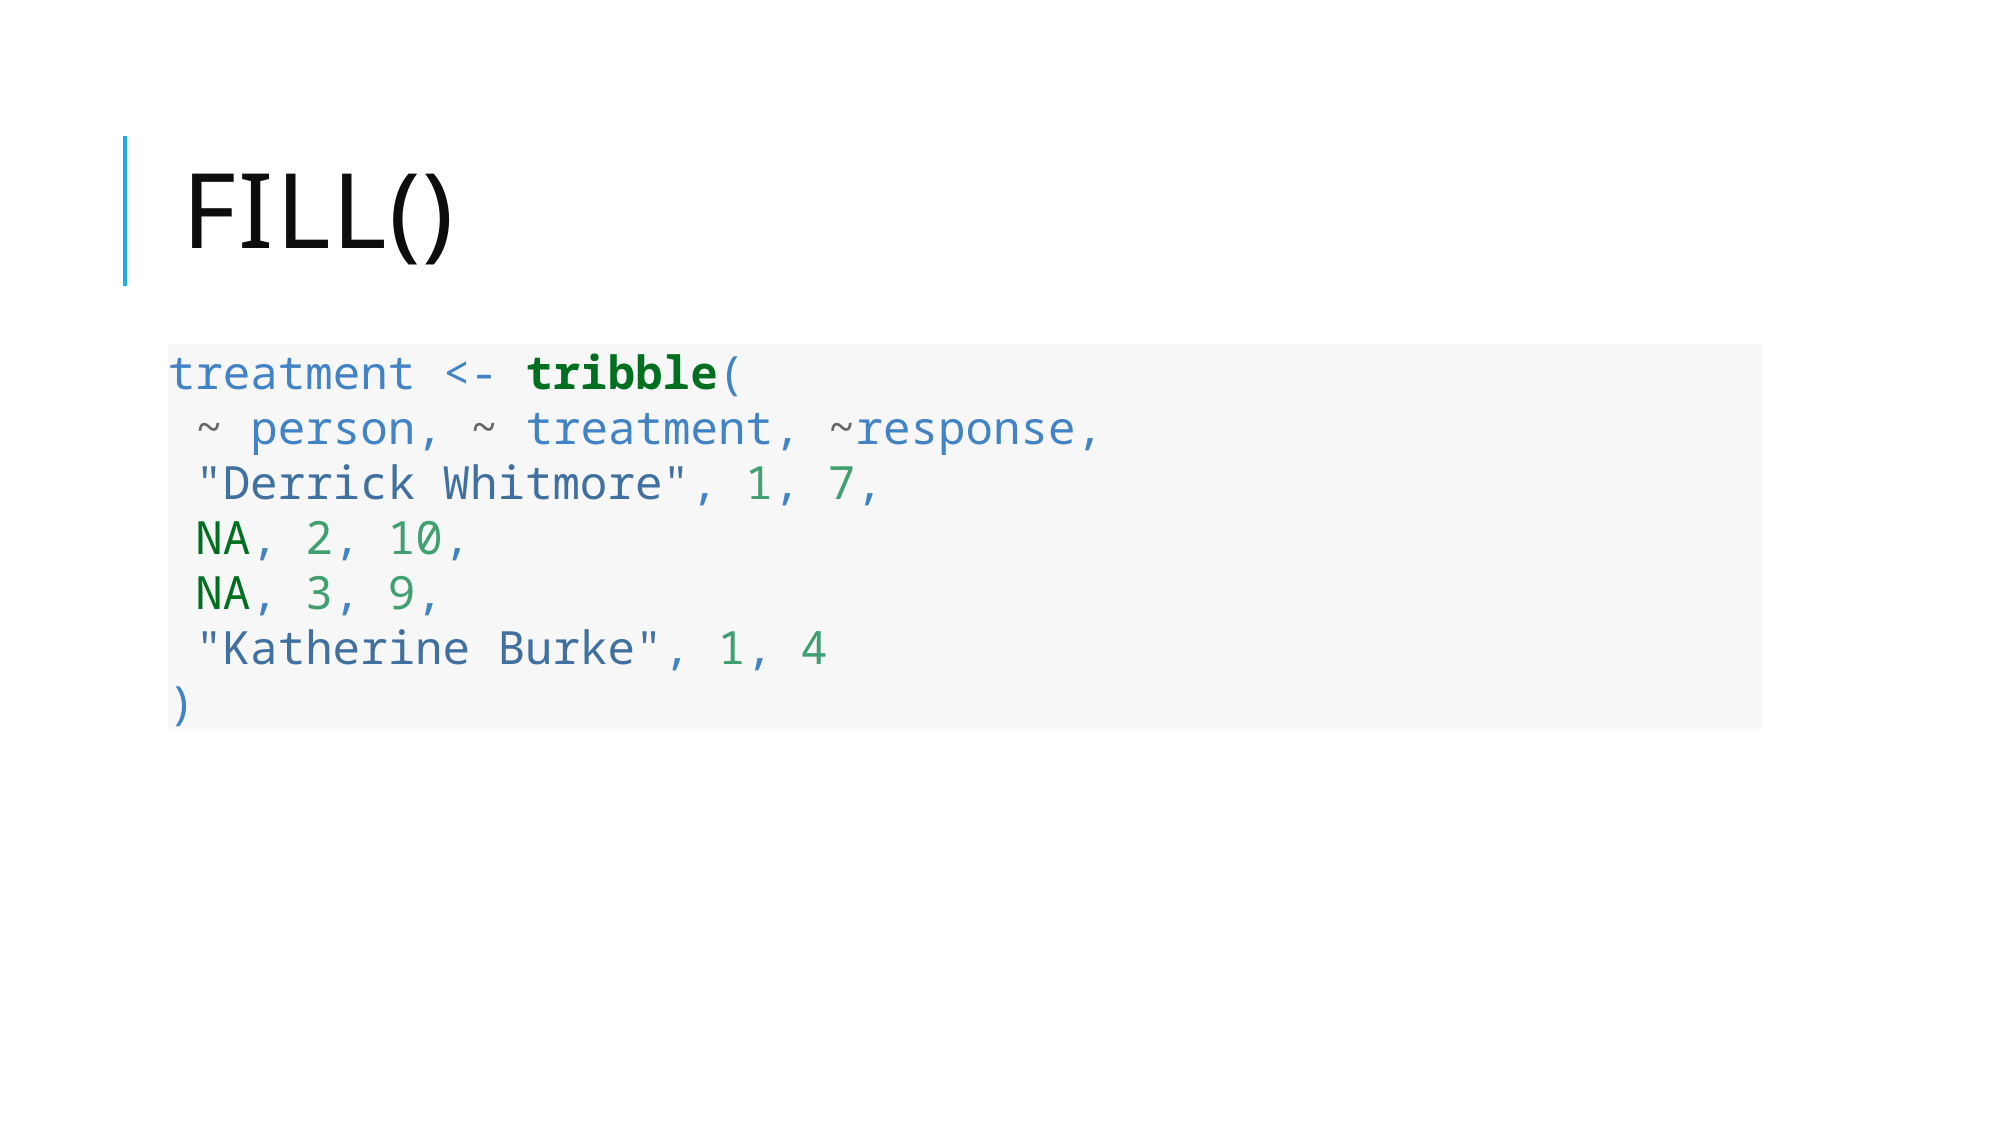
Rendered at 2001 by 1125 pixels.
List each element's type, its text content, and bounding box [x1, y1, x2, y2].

text_box treatment <- tribble( ~ person, ~ treatment, ~response, "Derrick Whitmore", 1, 7, NA, 2, 10, NA, 3, 9, "Katherine Burke", 1, 4 ) [167, 343, 1763, 729]
title Fill() [168, 96, 1763, 342]
